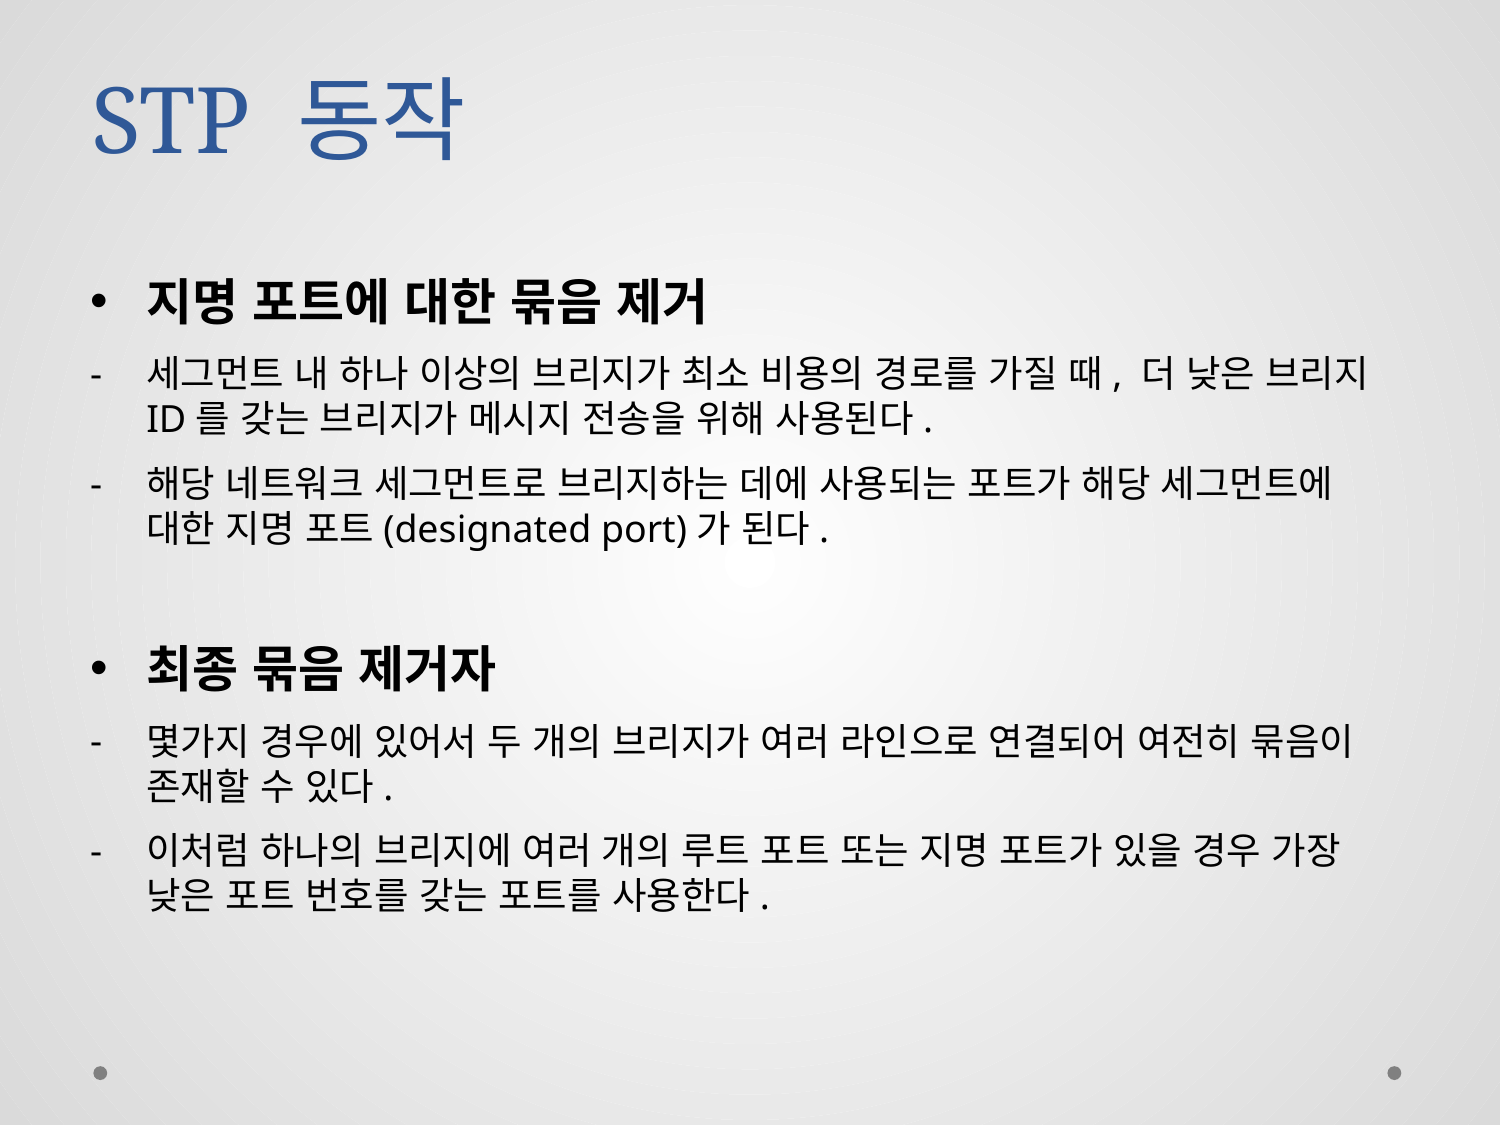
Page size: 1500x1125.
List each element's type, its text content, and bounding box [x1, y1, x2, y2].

list 지명 포트에 대한 묶음 제거 세그먼트 내 하나 이상의 브리지가 최소 비용의 경로를 가질 때, 더 낮은 브리지 ID를 갖는 브리지가 메시지 전송을 위해 사용된다. 해당 네트워크 세그먼트로 브리지하는 데에 사용되는 포트가 해당 세그먼트에 대한 지명 포트(designated port)가 된다. 최종 묶음 제거자 몇가지 경우에 있어서 두 개의 브리지가 여러 라인으로 연결되어 여전히 묶음이 존재할 수 있다. 이처럼 하나의 브리지에 여러 개의 루트 포트 또는 지명 포트가 있을 경우 가장 낮은 포트 번호를 갖는 포트를 사용한다. [75, 262, 1425, 1005]
title STP 동작 [76, 42, 1427, 180]
